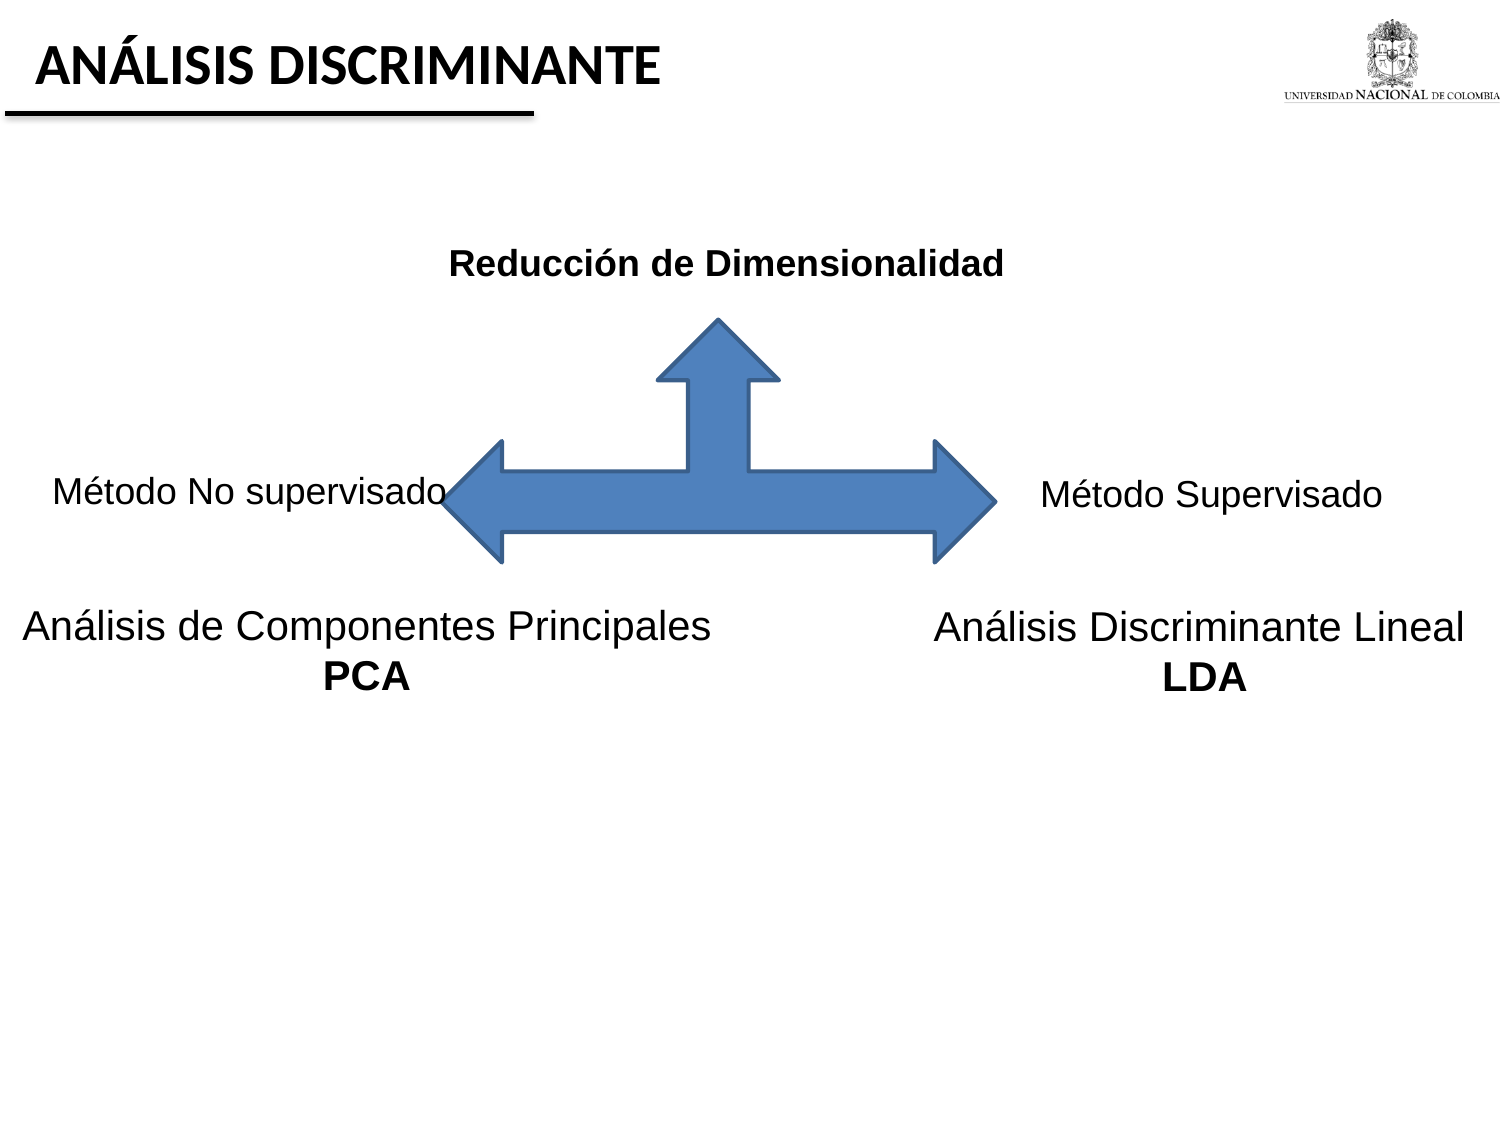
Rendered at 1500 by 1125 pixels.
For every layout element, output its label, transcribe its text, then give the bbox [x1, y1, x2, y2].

text_box Análisis Discriminante Lineal LDA [918, 592, 1492, 707]
text_box Método No supervisado [37, 459, 463, 519]
text_box Método Supervisado [1025, 462, 1399, 523]
text_box Reducción de Dimensionalidad [433, 231, 1021, 292]
text_box [455, 317, 998, 565]
picture [1283, 18, 1500, 106]
text_box ANÁLISIS DISCRIMINANTE [20, 19, 678, 104]
text_box Análisis de Componentes Principales PCA [7, 591, 727, 707]
